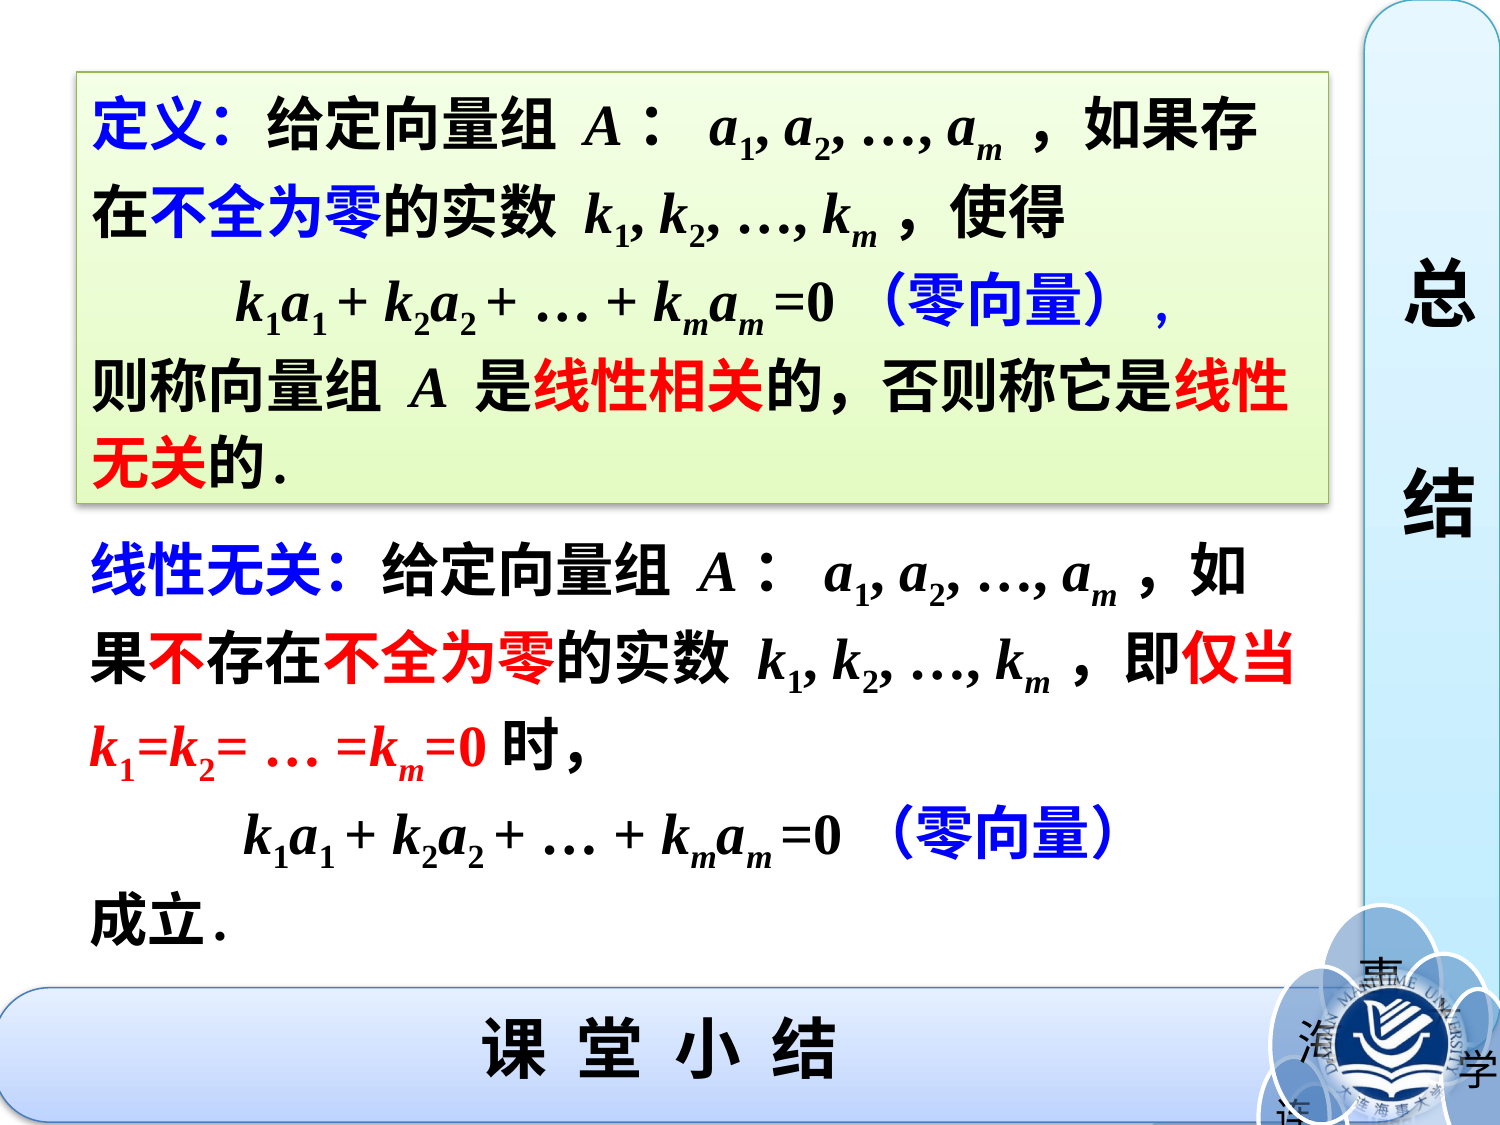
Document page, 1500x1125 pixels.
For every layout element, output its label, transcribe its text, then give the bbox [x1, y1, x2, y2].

text_box 线性无关：给定向量组 A：a1, a2, …, am，如果不存在不全为零的实数 k1, k2, …, km，即仅当k1=k2= … =km=0时， k1a1 + k2a2 + … + kmam =0（零向量） 成立． [75, 518, 1317, 961]
title 课 堂 小 结 [29, 999, 1305, 1094]
text_box 定义：给定向量组 A：a1, a2, …, am ，如果存在不全为零的实数 k1, k2, …, km，使得 k1a1 + k2a2 + … + kmam =0（零向量）, 则称向量组 A 是线性相关的，否则称它是线性无关的． [76, 71, 1329, 504]
subtitle 总 结 [1387, 28, 1471, 823]
picture [1310, 960, 1481, 1114]
